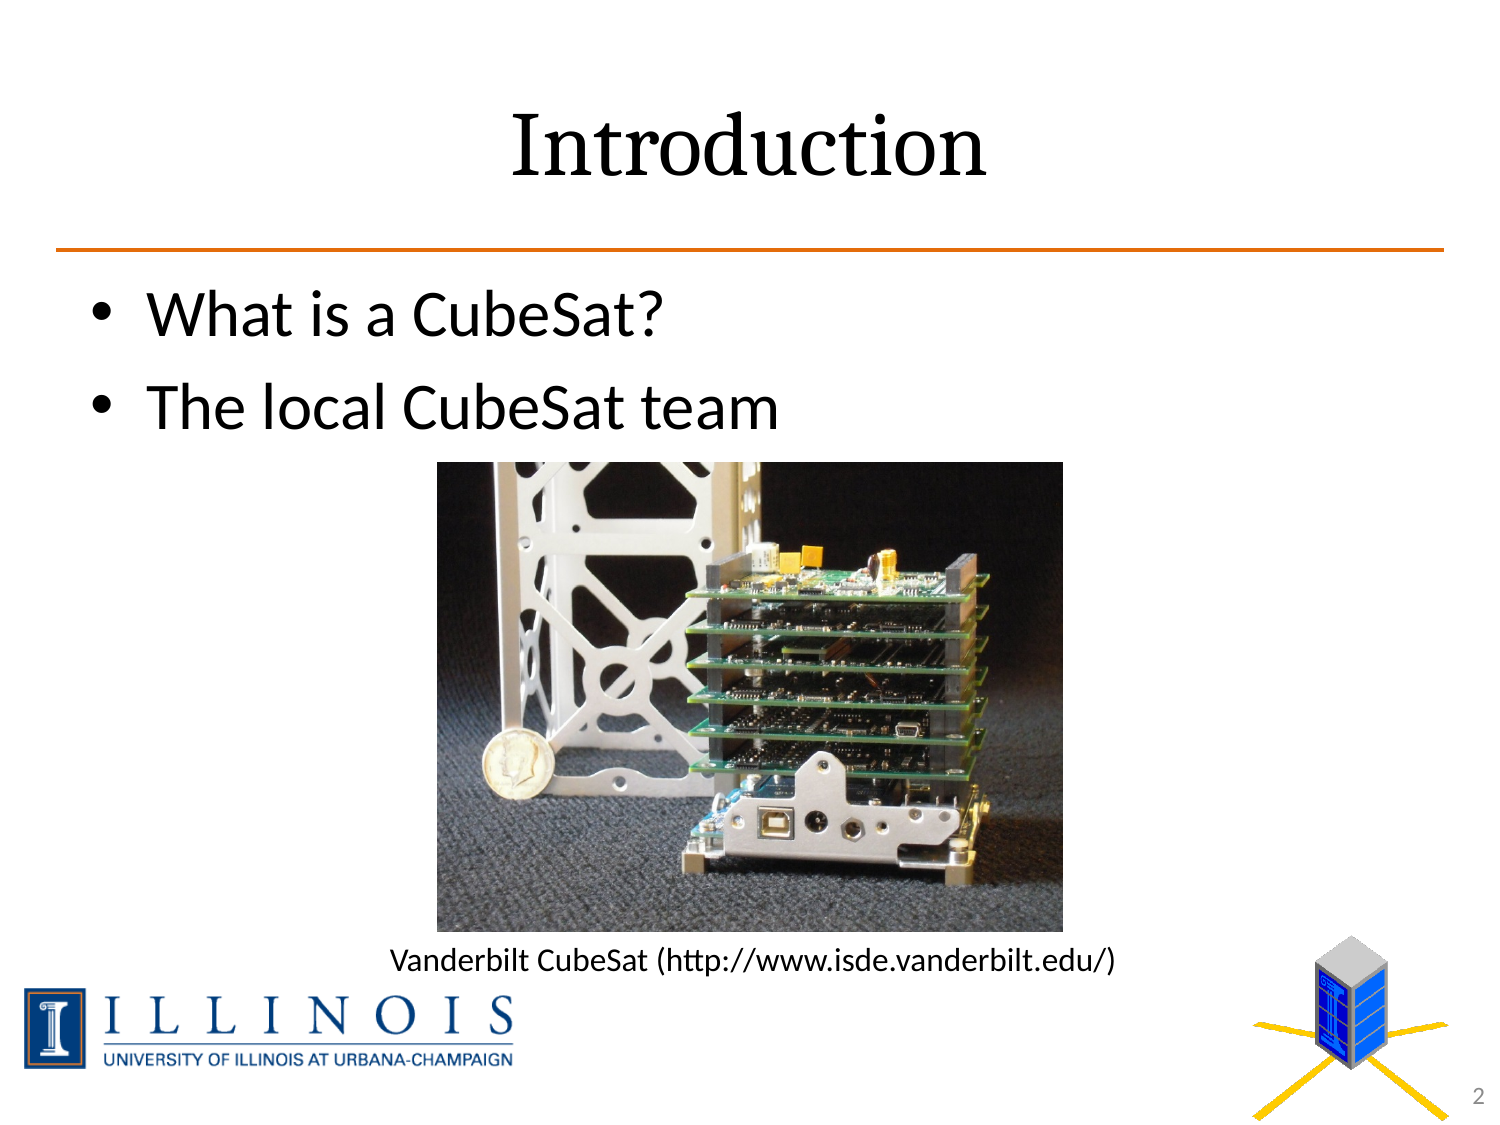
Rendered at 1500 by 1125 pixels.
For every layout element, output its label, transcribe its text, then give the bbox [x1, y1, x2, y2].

list What is a CubeSat? The local CubeSat team [75, 262, 1425, 963]
text_box Vanderbilt CubeSat (http://www.isde.vanderbilt.edu/) [375, 931, 1163, 986]
picture [1252, 935, 1449, 1121]
picture [24, 987, 514, 1069]
picture [437, 462, 1063, 932]
title Introduction [75, 45, 1425, 233]
slide_number 2 [1358, 1065, 1500, 1125]
